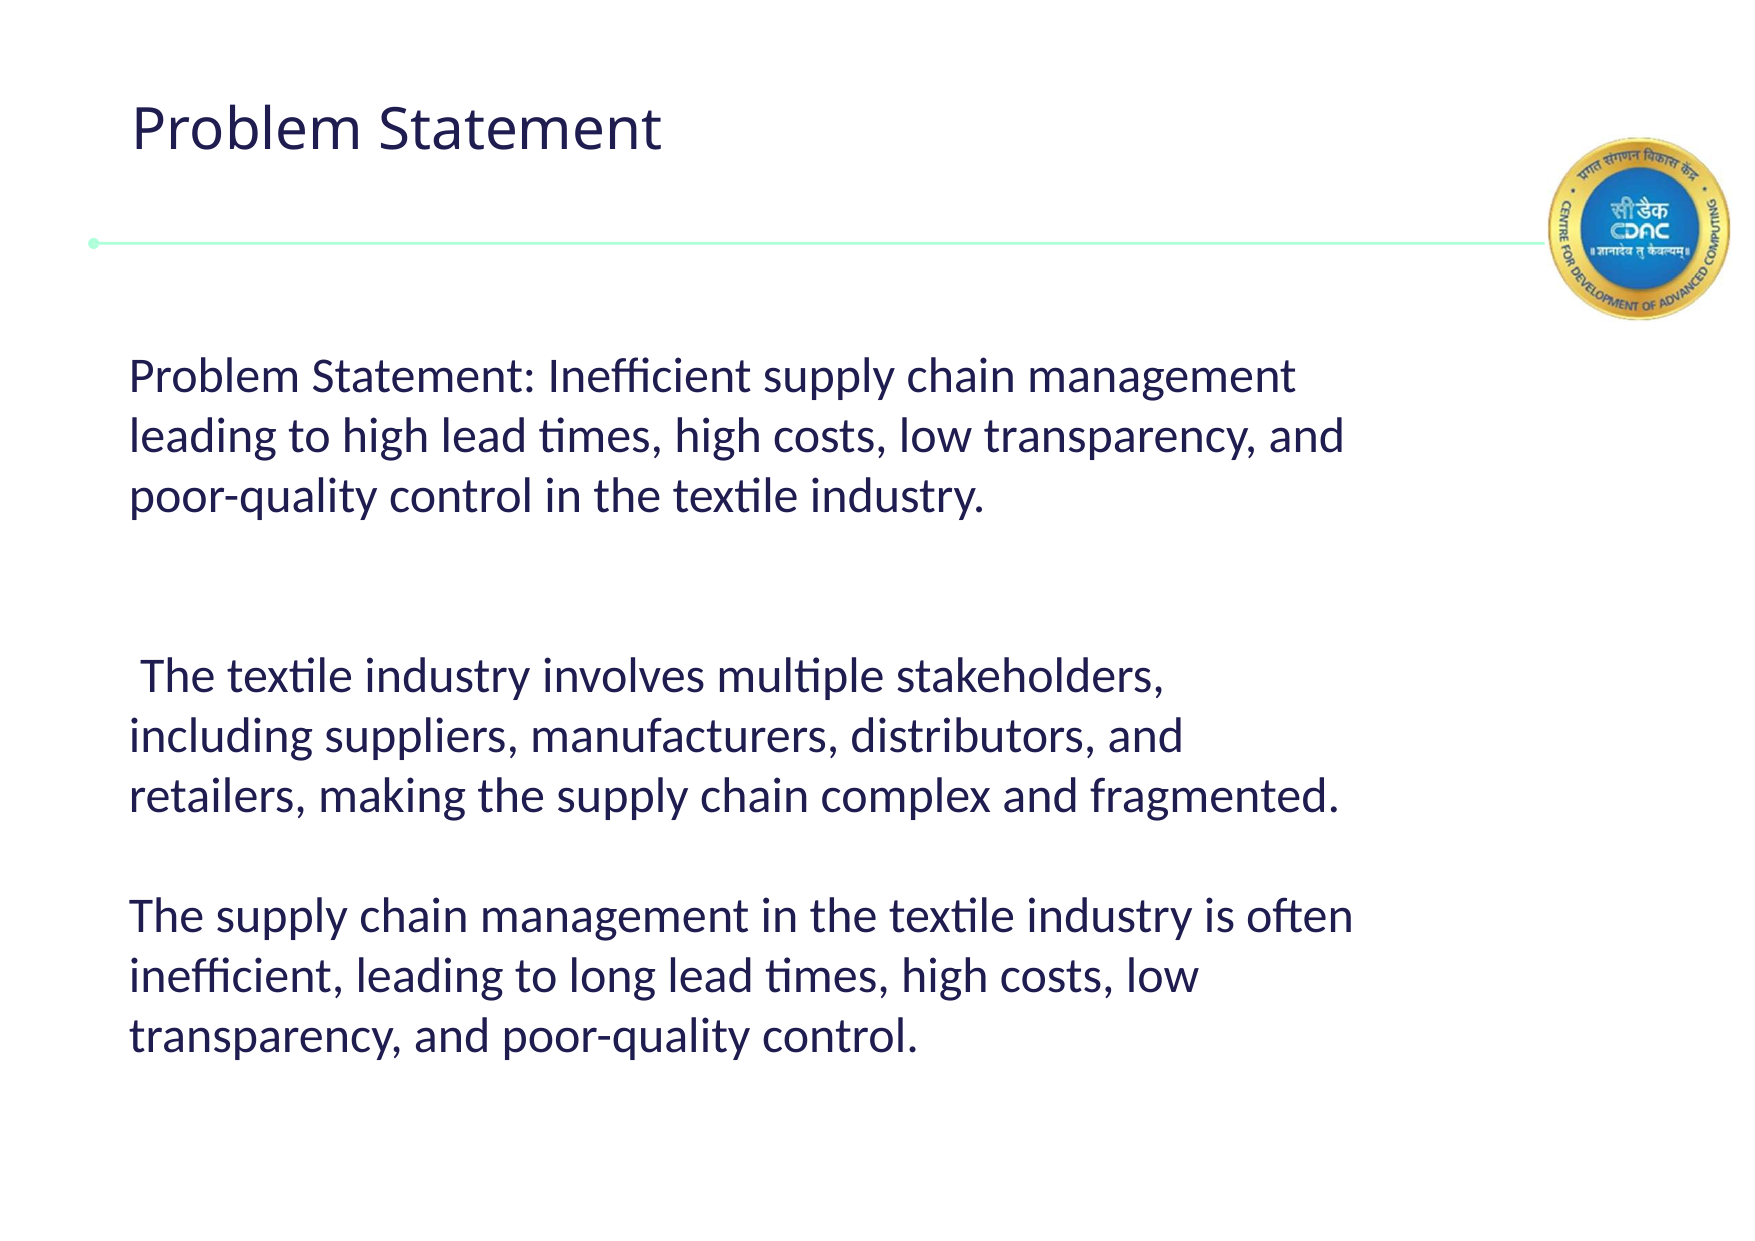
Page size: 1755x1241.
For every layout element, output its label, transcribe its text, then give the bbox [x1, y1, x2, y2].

subtitle Problem Statement: Inefficient supply chain management leading to high lead times, high costs, low transparency, and poor-quality control in the textile industry. The textile industry involves multiple stakeholders, including suppliers, manufacturers, distributors, and retailers, making the supply chain complex and fragmented. The supply chain management in the textile industry is often inefficient, leading to long lead times, high costs, low transparency, and poor-quality control. [128, 282, 1357, 1110]
picture [1546, 135, 1732, 322]
title Problem Statement [131, 91, 1623, 233]
